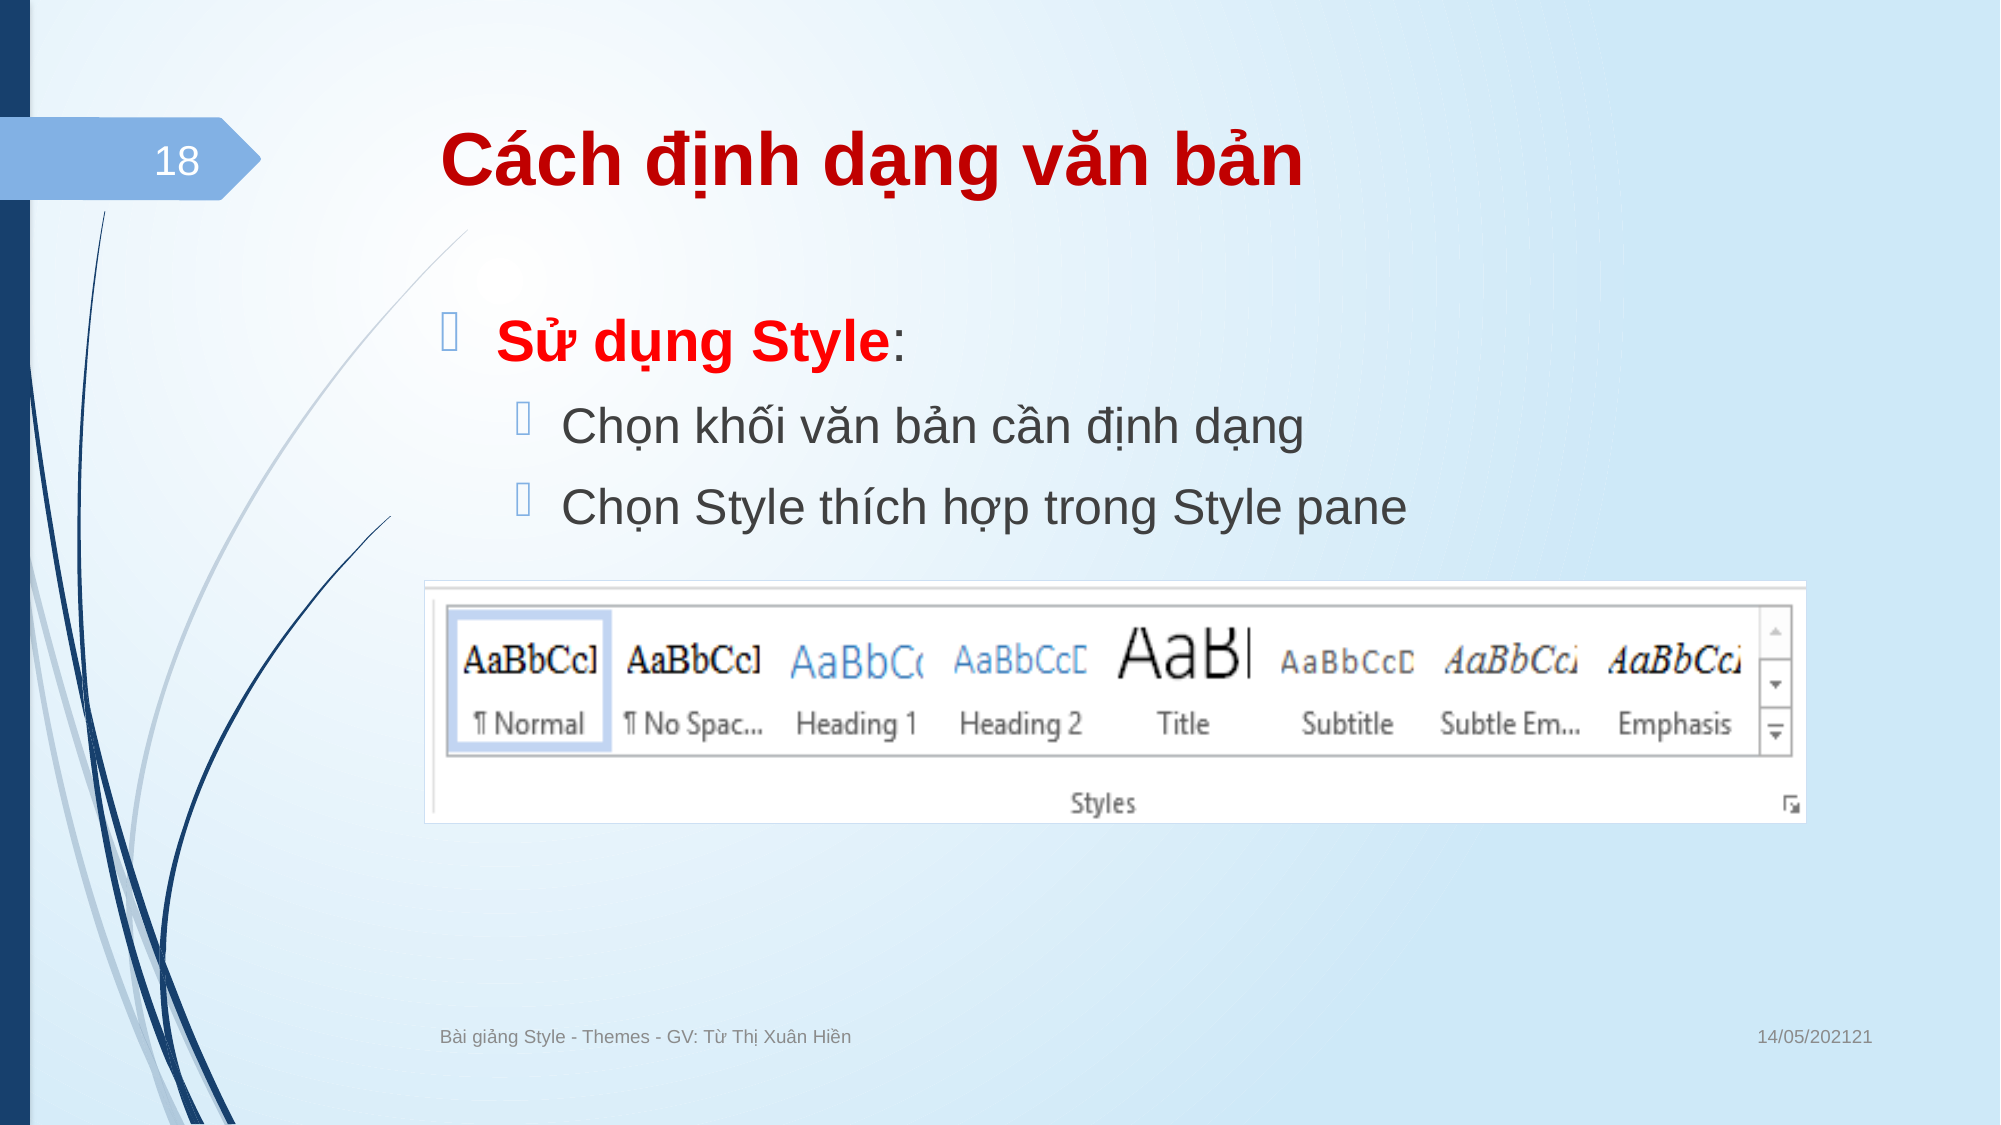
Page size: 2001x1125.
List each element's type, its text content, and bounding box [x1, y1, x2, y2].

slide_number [1699, 1005, 1888, 1067]
title Cách định dạng văn bản [425, 102, 1888, 261]
slide_number 18 [87, 129, 216, 190]
footer Bài giảng Style - Themes - GV: Từ Thị Xuân Hiền [424, 1006, 1675, 1067]
picture [424, 580, 1807, 824]
list Sử dụng Style: Chọn khối văn bản cần định dạng Chọn Style thích hợp trong Style pane [424, 295, 1888, 970]
